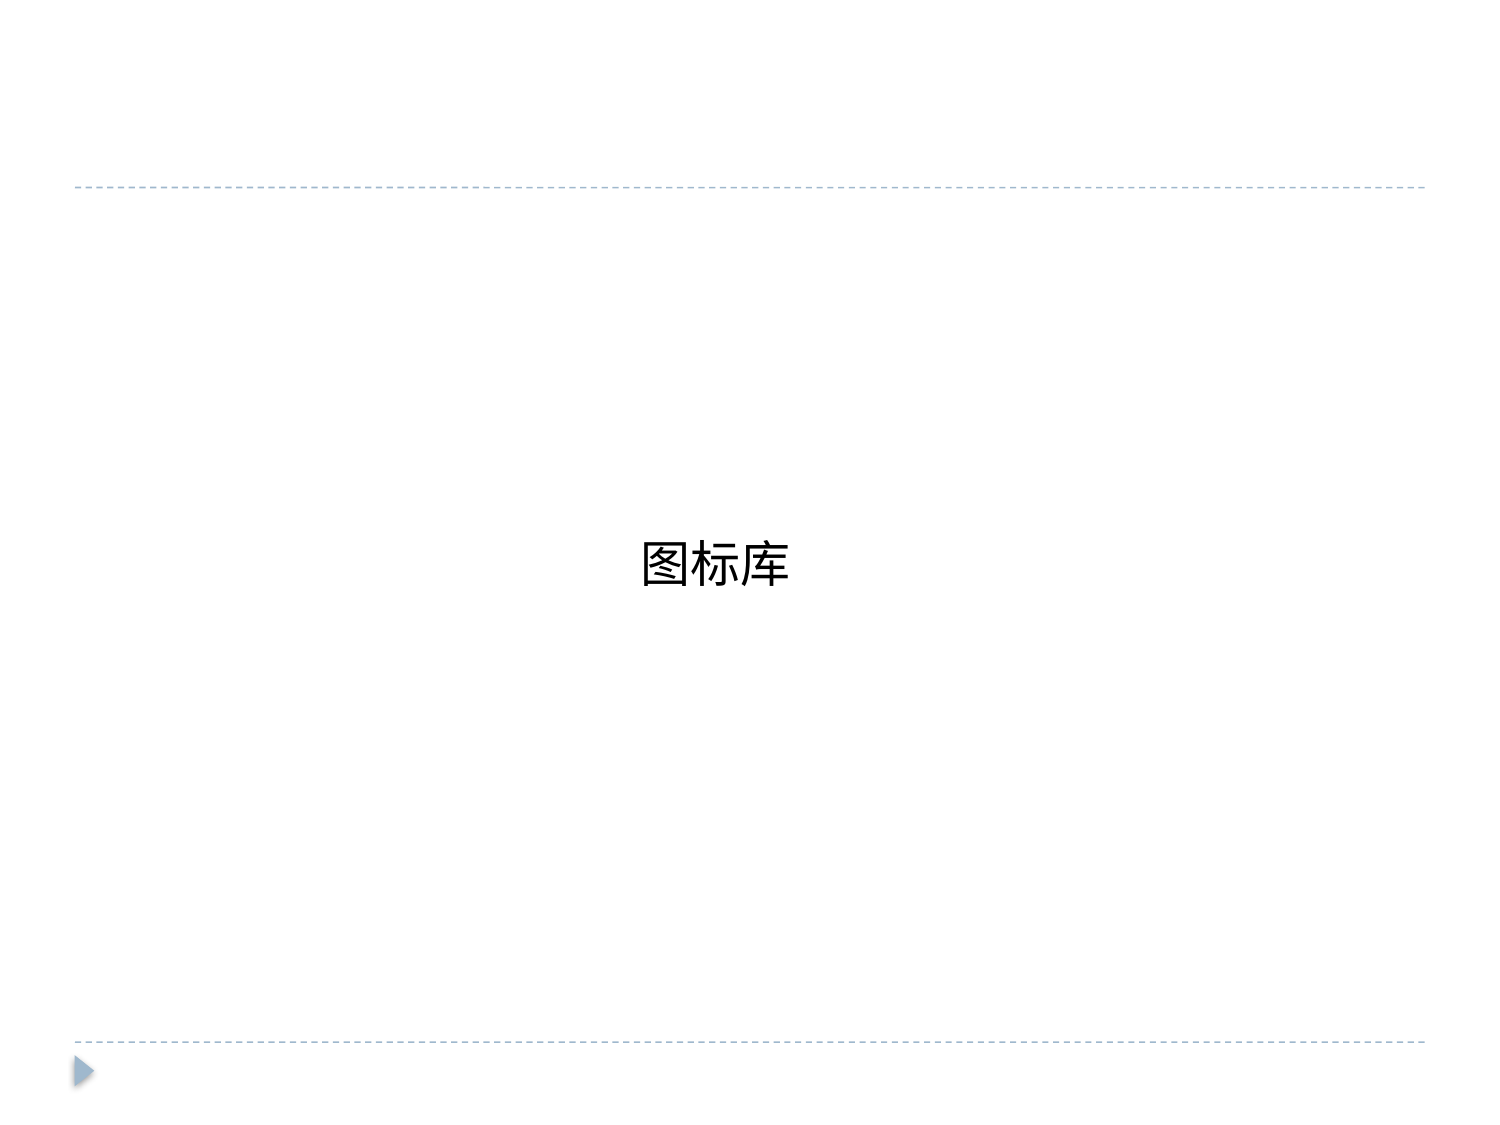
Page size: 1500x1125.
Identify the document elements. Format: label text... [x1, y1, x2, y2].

text_box 图标库 [625, 524, 806, 600]
